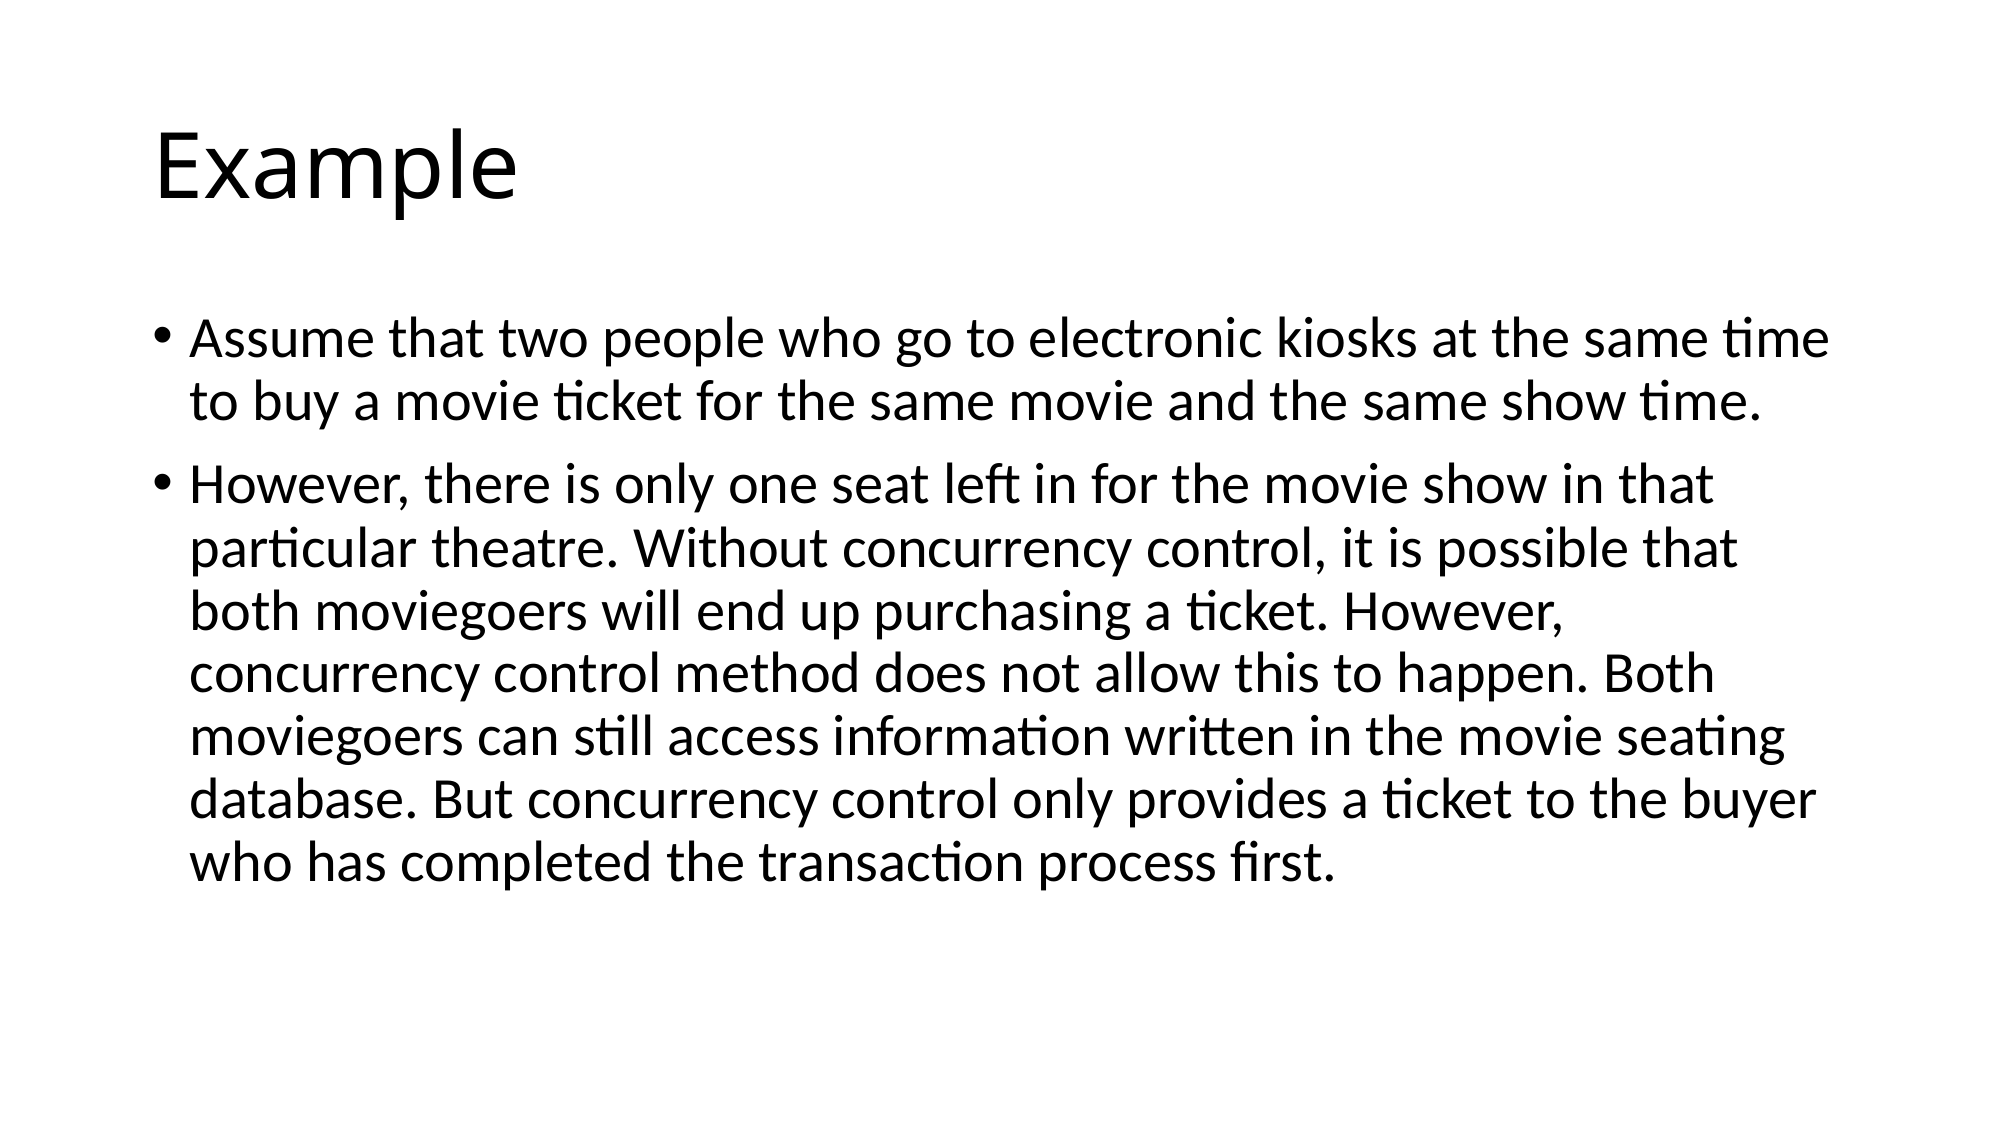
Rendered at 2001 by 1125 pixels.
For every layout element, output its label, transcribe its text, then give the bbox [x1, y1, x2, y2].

title Example [137, 59, 1863, 278]
list Assume that two people who go to electronic kiosks at the same time to buy a movie ticket for the same movie and the same show time. However, there is only one seat left in for the movie show in that particular theatre. Without concurrency control, it is possible that both moviegoers will end up purchasing a ticket. However, concurrency control method does not allow this to happen. Both moviegoers can still access information written in the movie seating database. But concurrency control only provides a ticket to the buyer who has completed the transaction process first. [137, 299, 1863, 1014]
